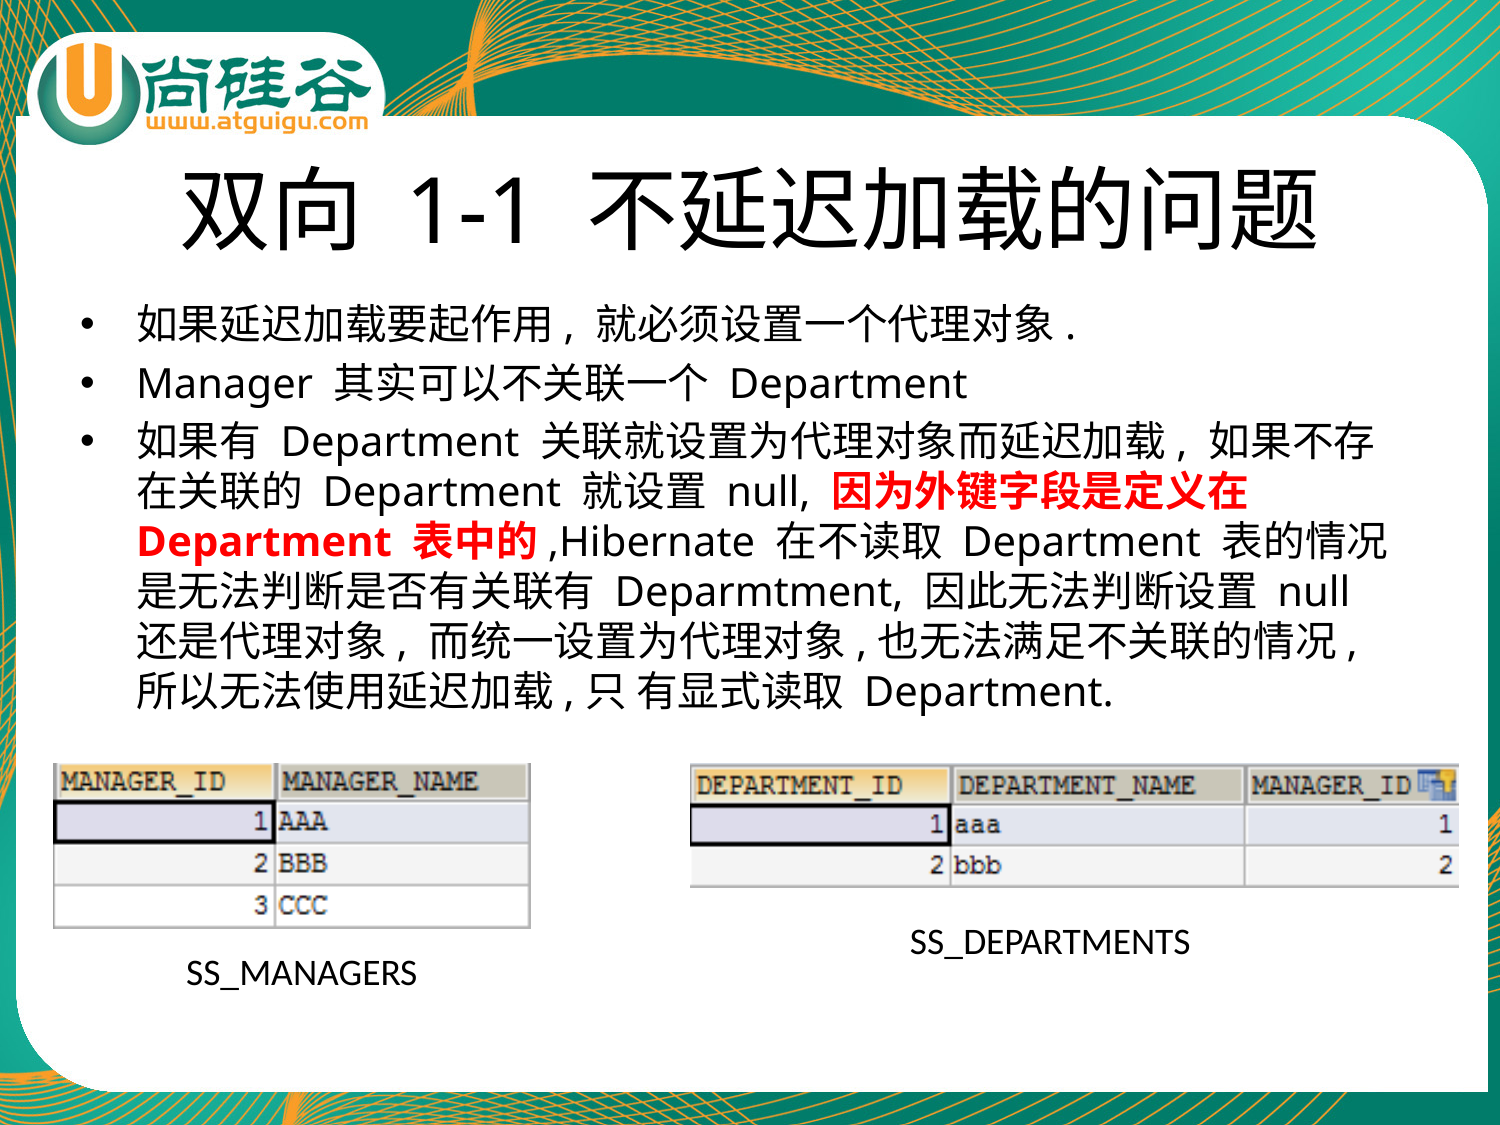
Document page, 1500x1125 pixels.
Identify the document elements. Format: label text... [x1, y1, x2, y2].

list 如果延迟加载要起作用, 就必须设置一个代理对象. Manager 其实可以不关联一个 Department 如果有 Department 关联就设置为代理对象而延迟加载, 如果不存在关联的 Department 就设置 null, 因为外键字段是定义在 Department 表中的,Hibernate 在不读取 Department 表的情况是无法判断是否有关联有 Deparmtment, 因此无法判断设置 null 还是代理对象, 而统一设置为代理对象,也无法满足不关联的情况, 所以无法使用延迟加载,只 有显式读取 Department. [64, 290, 1415, 740]
text_box SS_MANAGERS [171, 940, 531, 1001]
title 双向 1-1 不延迟加载的问题 [75, 113, 1425, 302]
picture [0, 0, 1500, 1125]
text_box SS_DEPARTMENTS [895, 910, 1255, 970]
